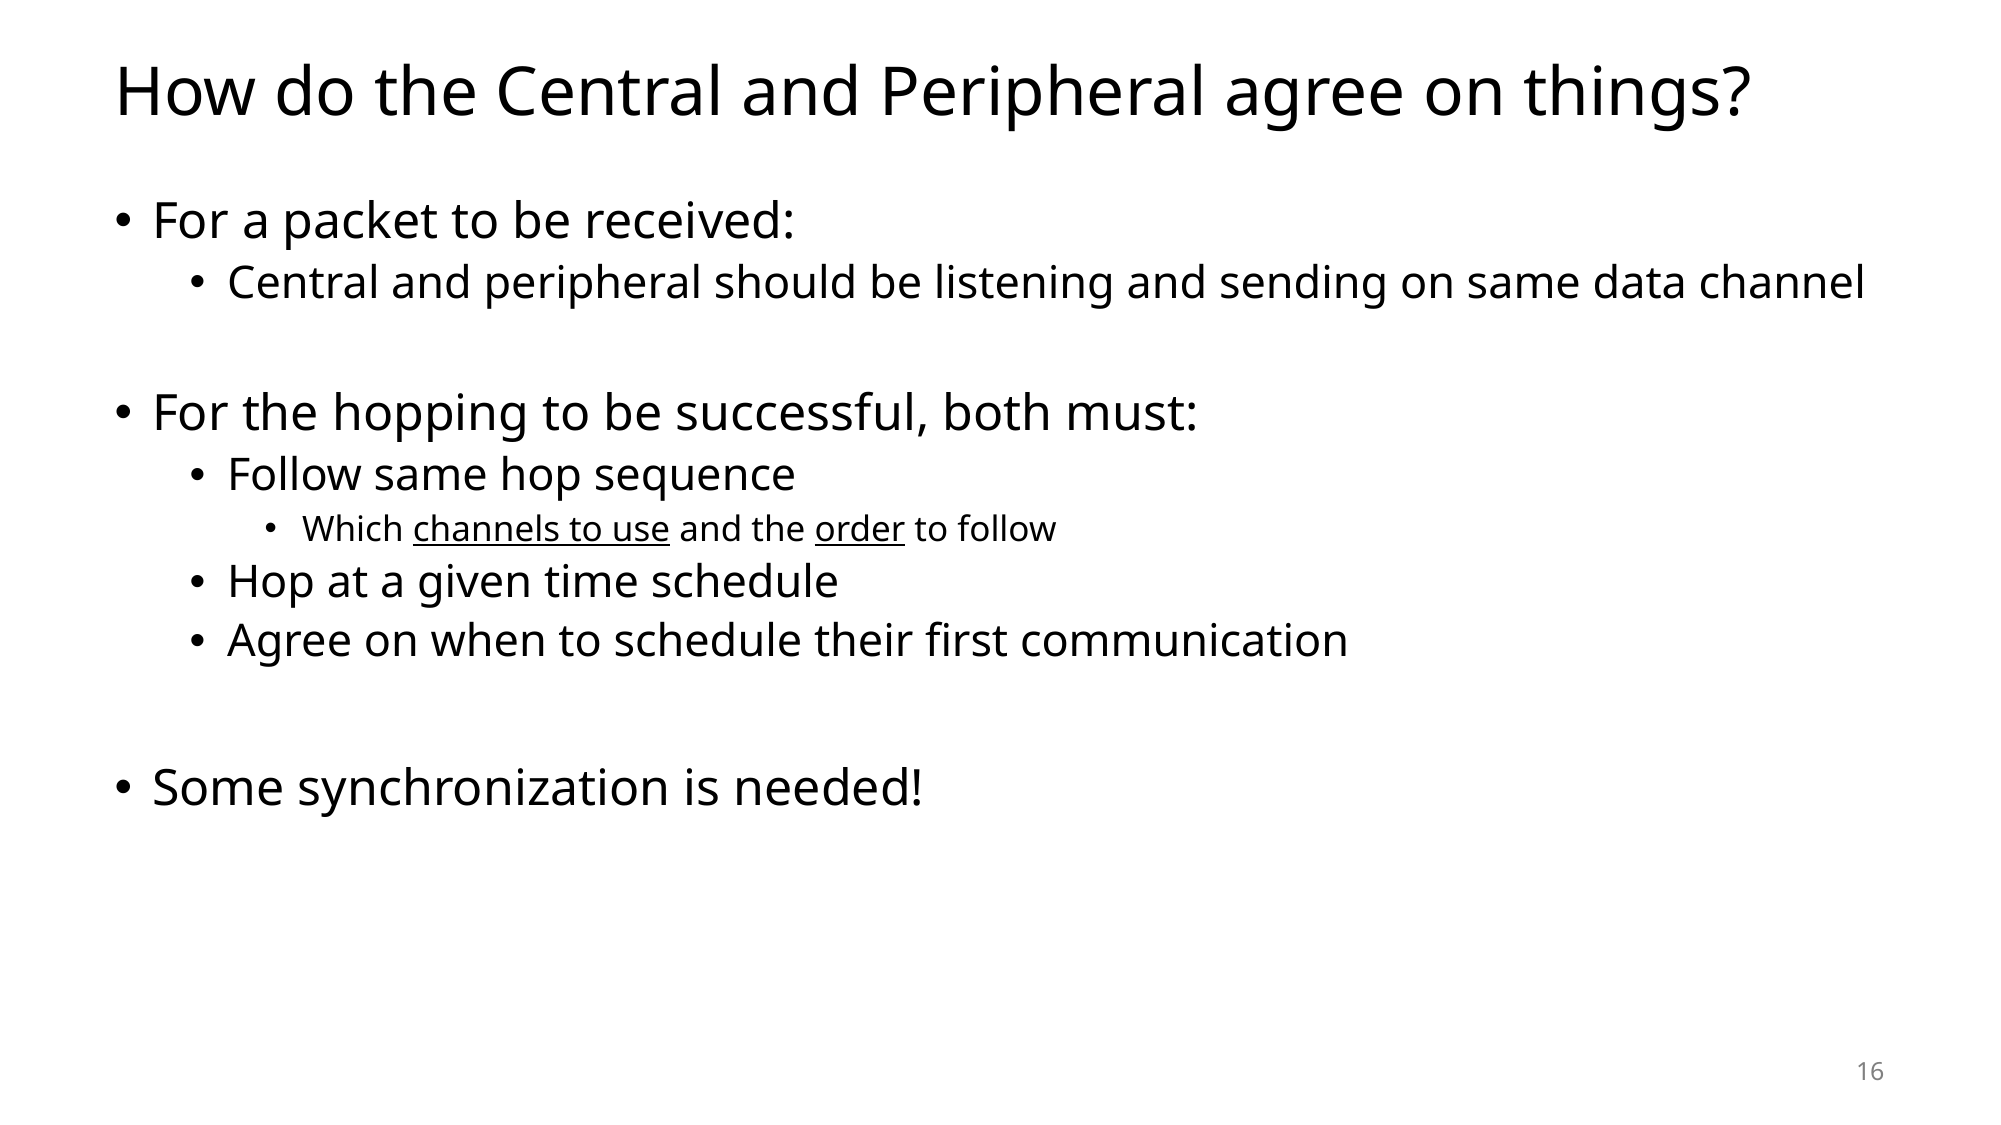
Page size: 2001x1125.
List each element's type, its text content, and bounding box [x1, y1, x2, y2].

slide_number 16 [1749, 1042, 1900, 1103]
list For a packet to be received: Central and peripheral should be listening and sending on same data channel For the hopping to be successful, both must: Follow same hop sequence Which channels to use and the order to follow Hop at a given time schedule Agree on when to schedule their first communication Some synchronization is needed! [99, 187, 1900, 1013]
title How do the Central and Peripheral agree on things? [99, 37, 1900, 150]
